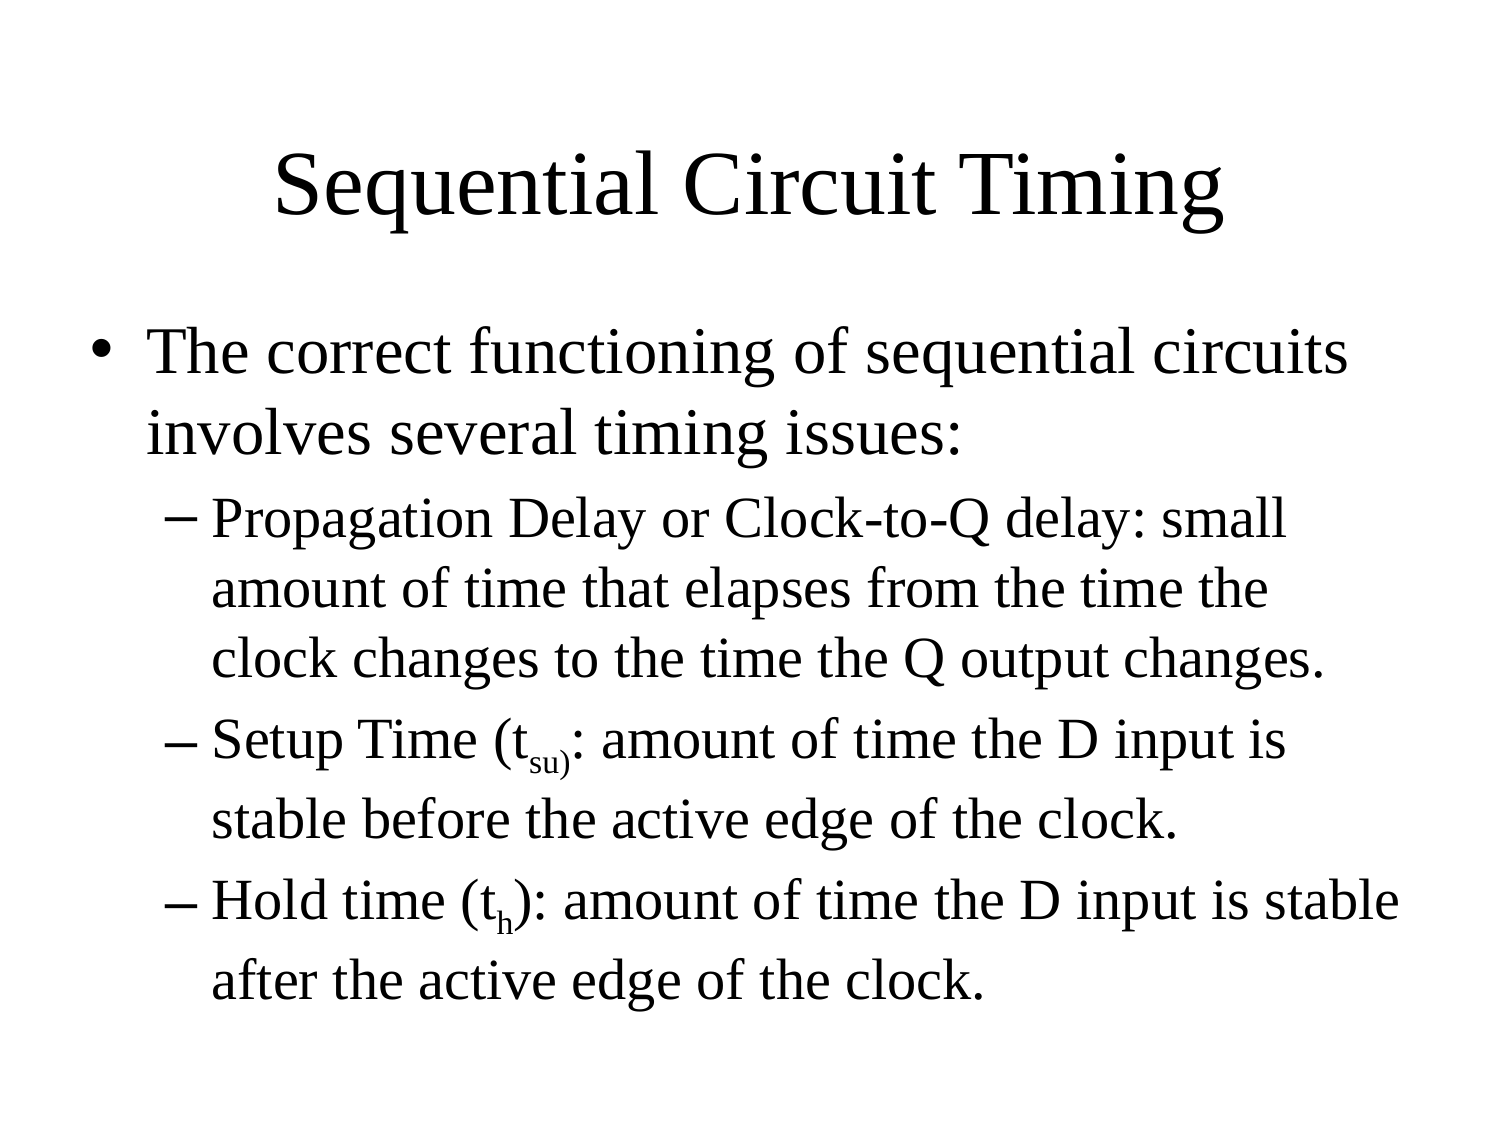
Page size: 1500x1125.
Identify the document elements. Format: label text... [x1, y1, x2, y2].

text_box The correct functioning of sequential circuits involves several timing issues: Propagation Delay or Clock-to-Q delay: small amount of time that elapses from the time the clock changes to the time the Q output changes. Setup Time (tsu): amount of time the D input is stable before the active edge of the clock. Hold time (th): amount of time the D input is stable after the active edge of the clock. [74, 299, 1425, 1020]
text_box Sequential Circuit Timing [74, 115, 1425, 299]
